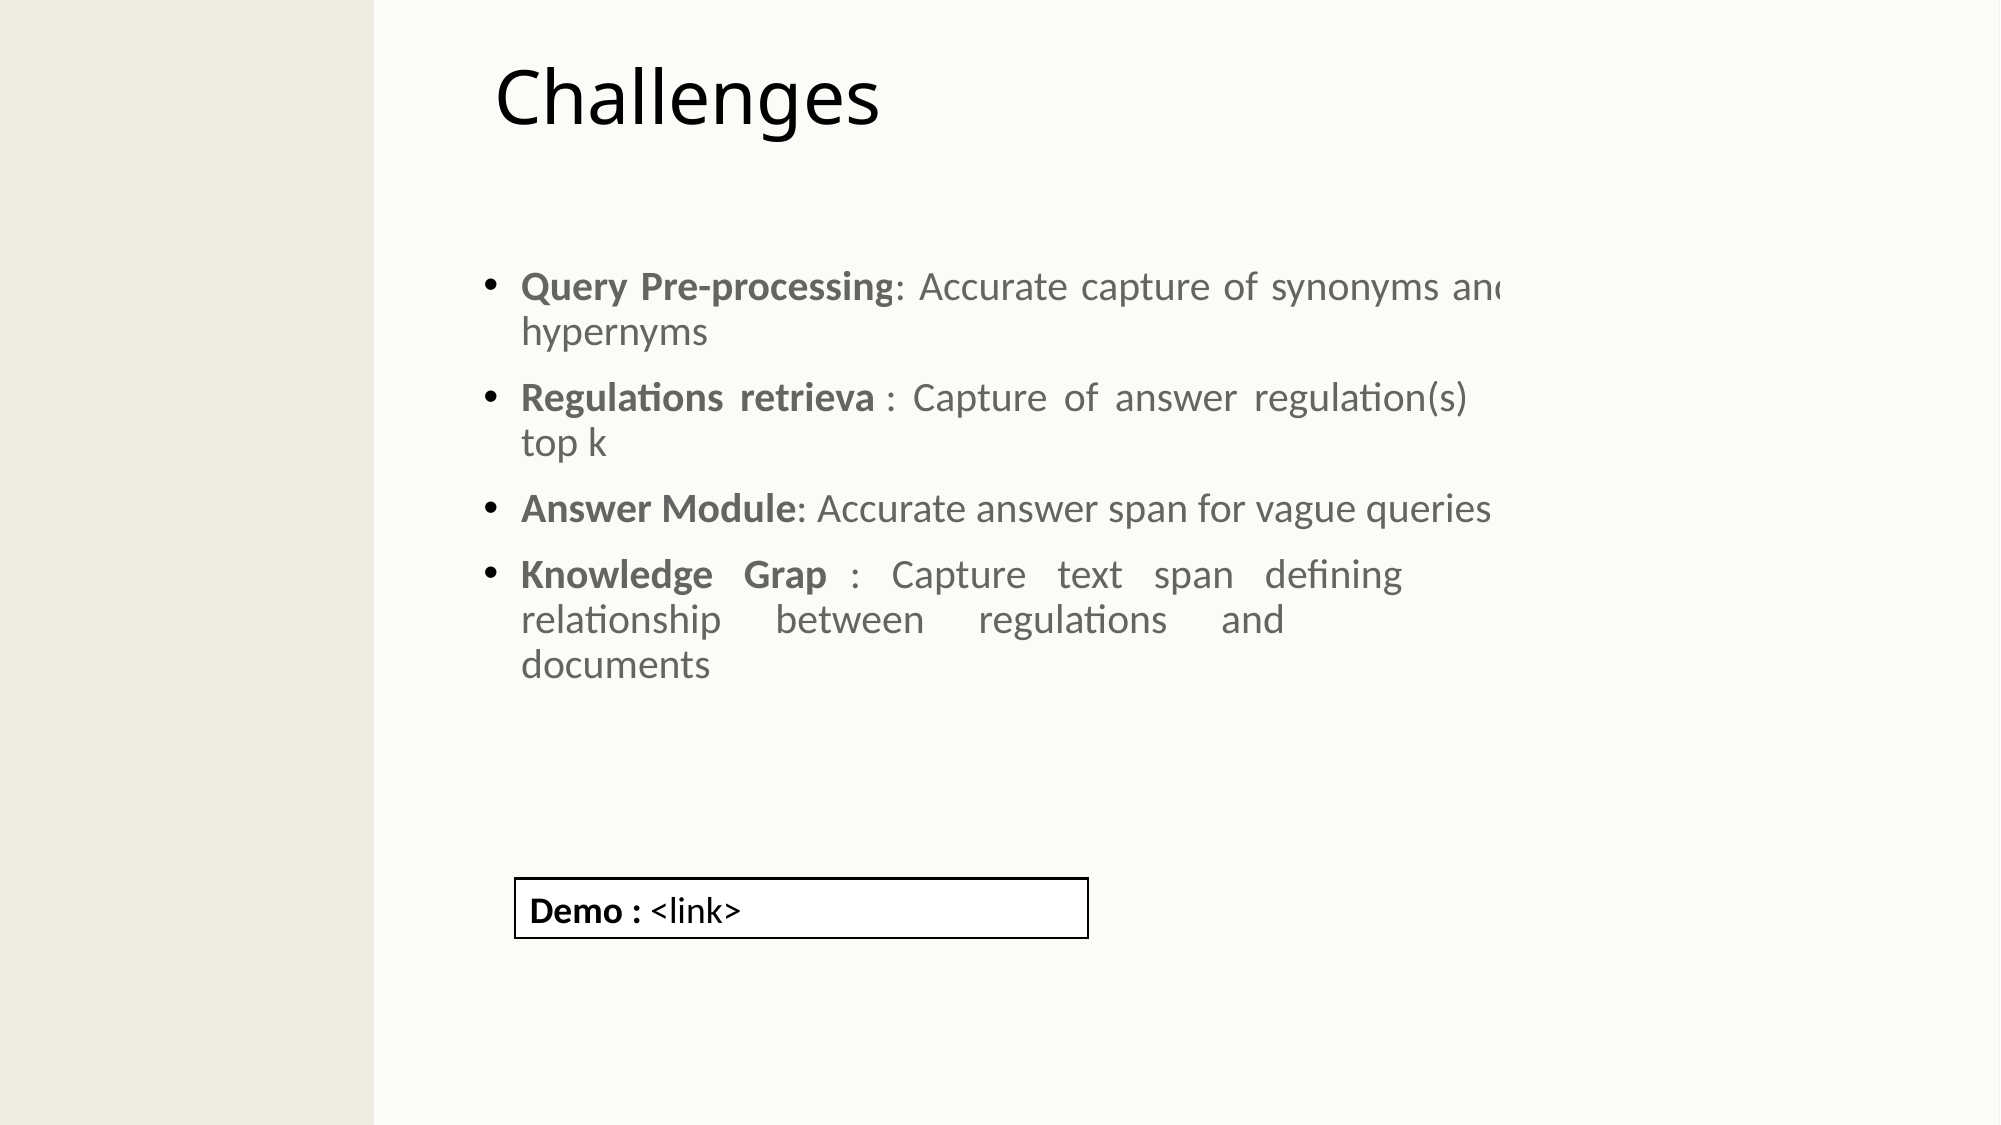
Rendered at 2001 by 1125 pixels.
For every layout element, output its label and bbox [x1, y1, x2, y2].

text_box [0, 0, 2000, 1125]
